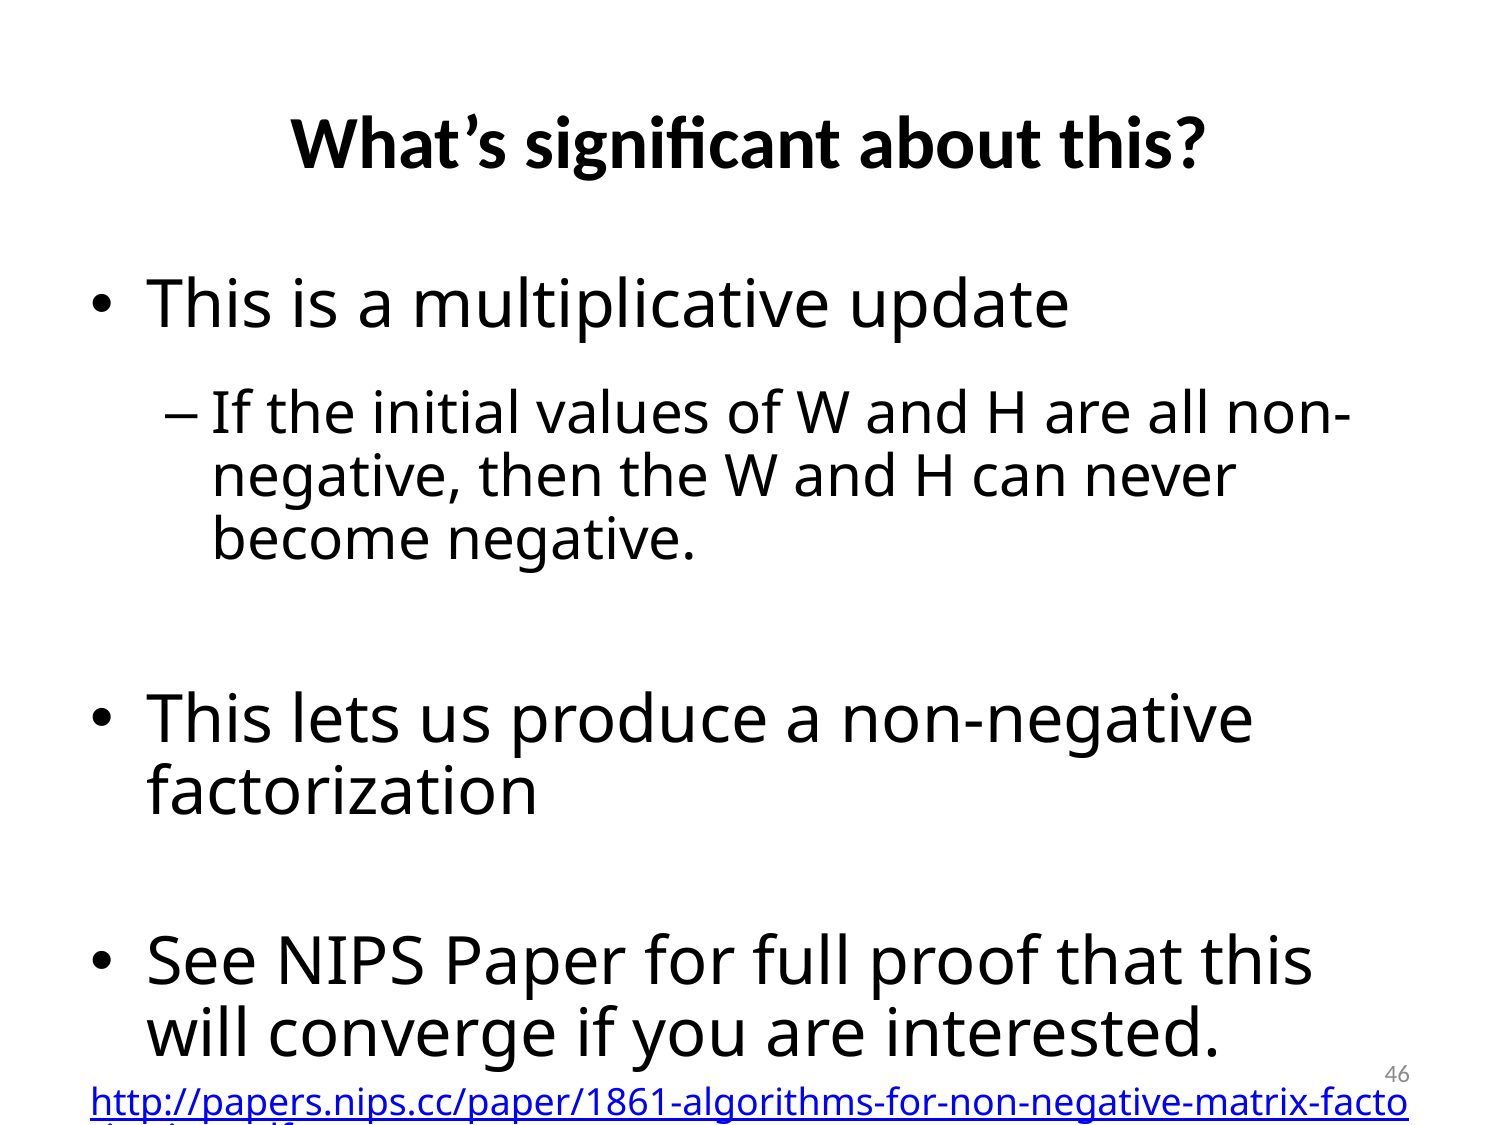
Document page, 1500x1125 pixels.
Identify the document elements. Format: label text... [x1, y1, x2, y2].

title What’s significant about this? [75, 45, 1425, 233]
slide_number 46 [1074, 1042, 1425, 1103]
list This is a multiplicative update If the initial values of W and H are all non-negative, then the W and H can never become negative. This lets us produce a non-negative factorization See NIPS Paper for full proof that this will converge if you are interested. http://papers.nips.cc/paper/1861-algorithms-for-non-negative-matrix-factorization.pdf [75, 262, 1425, 1005]
